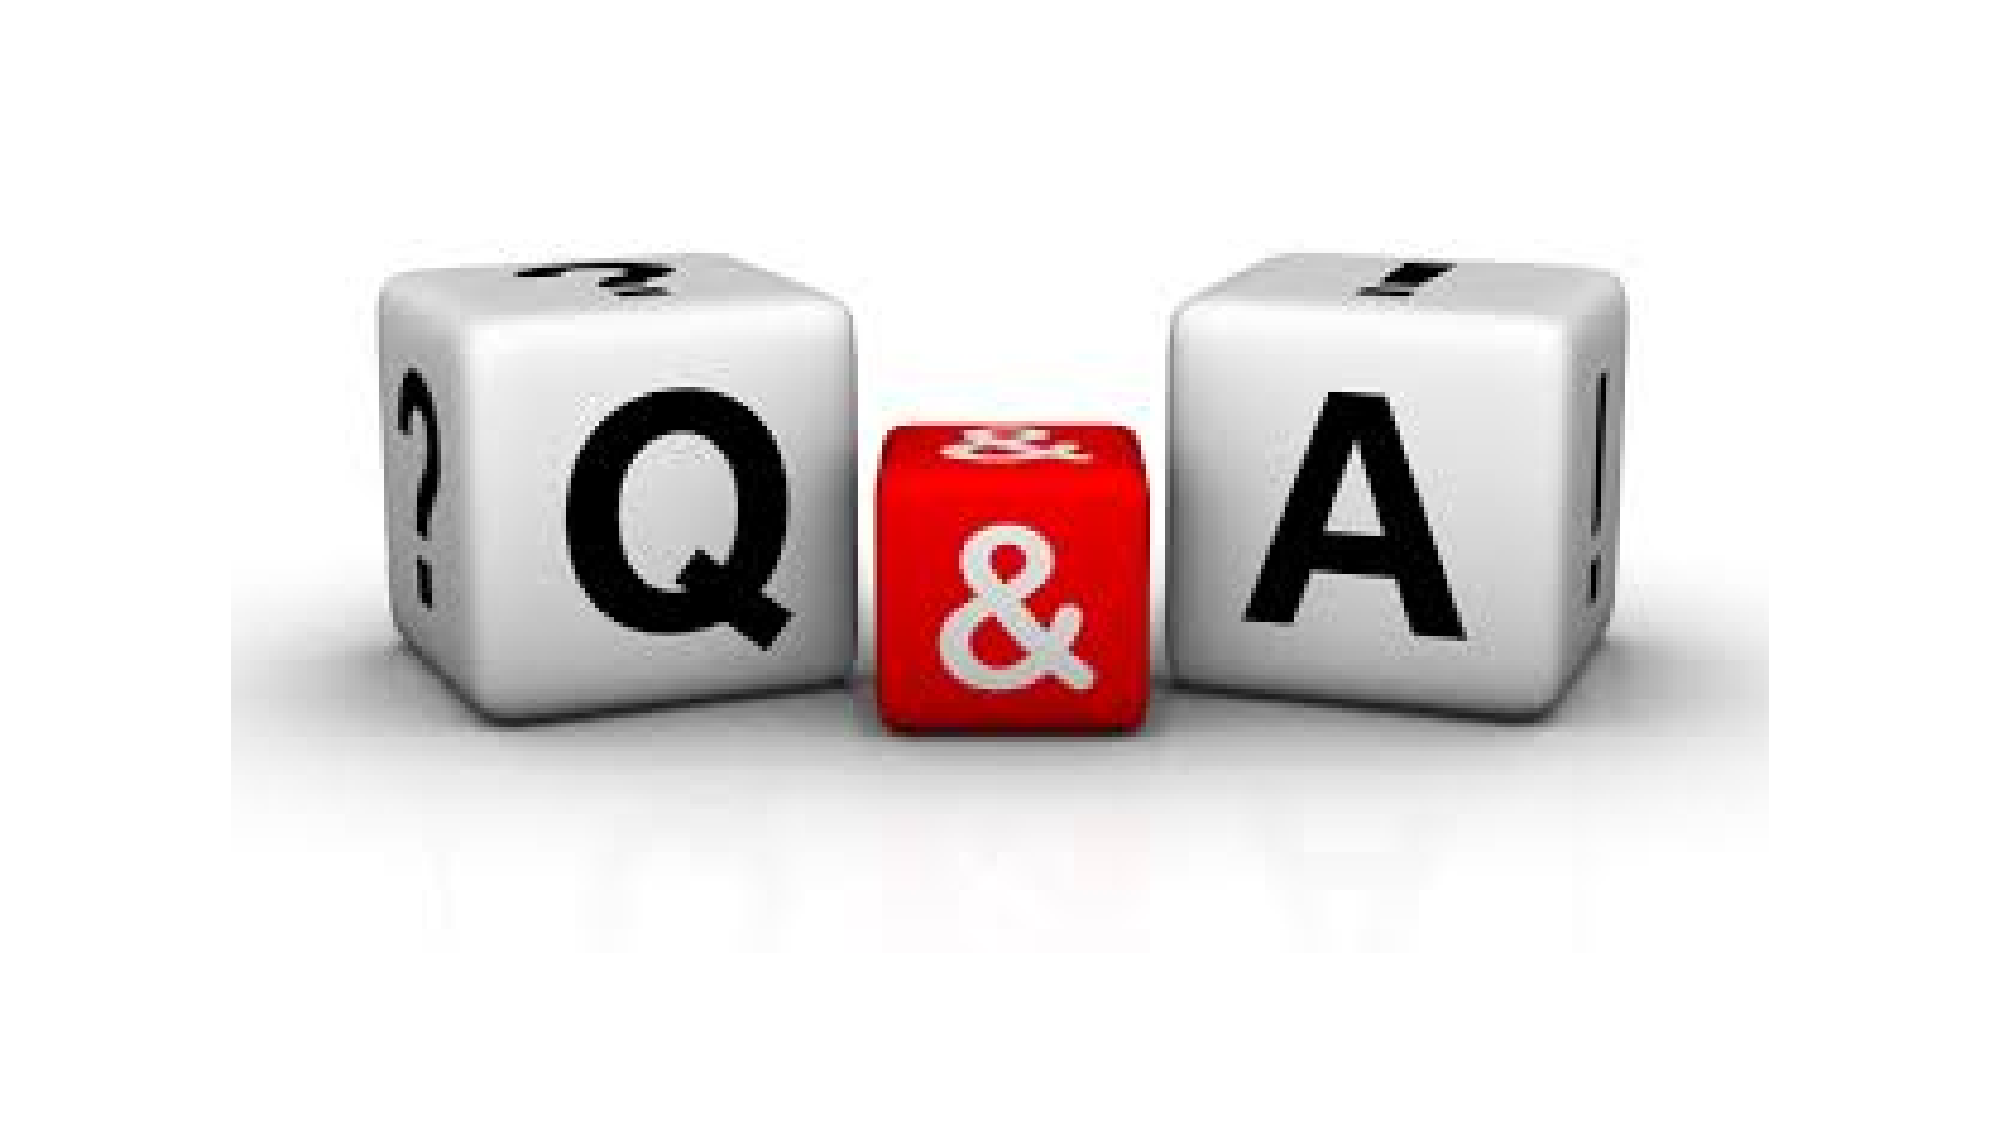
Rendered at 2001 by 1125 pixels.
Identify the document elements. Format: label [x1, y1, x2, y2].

picture [231, 201, 1769, 953]
